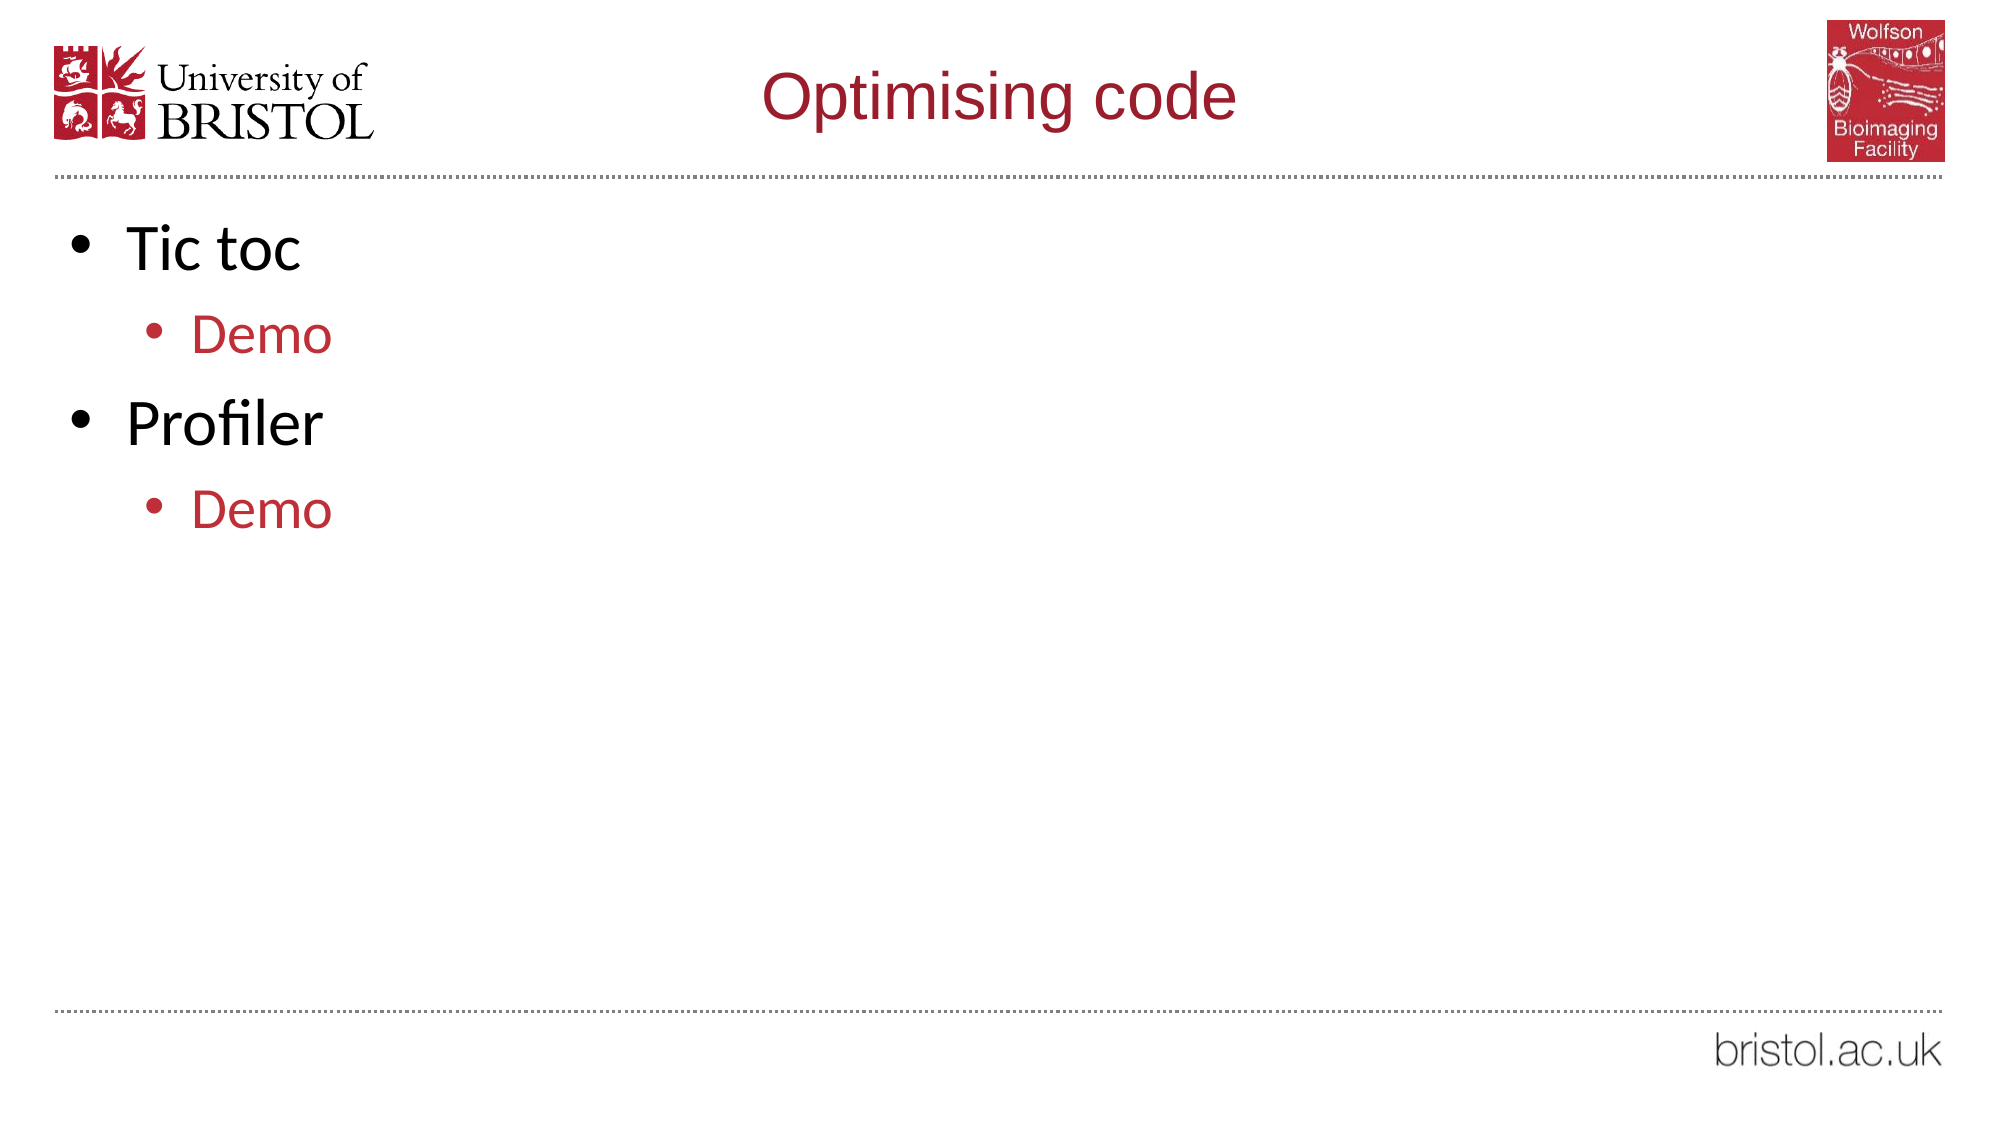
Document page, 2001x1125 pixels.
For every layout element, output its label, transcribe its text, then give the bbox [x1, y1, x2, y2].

list Tic toc Demo Profiler Demo [55, 196, 1945, 1005]
title Optimising code [396, 41, 1604, 140]
picture [54, 46, 374, 140]
picture [1827, 20, 1945, 162]
picture [1700, 1023, 1945, 1080]
